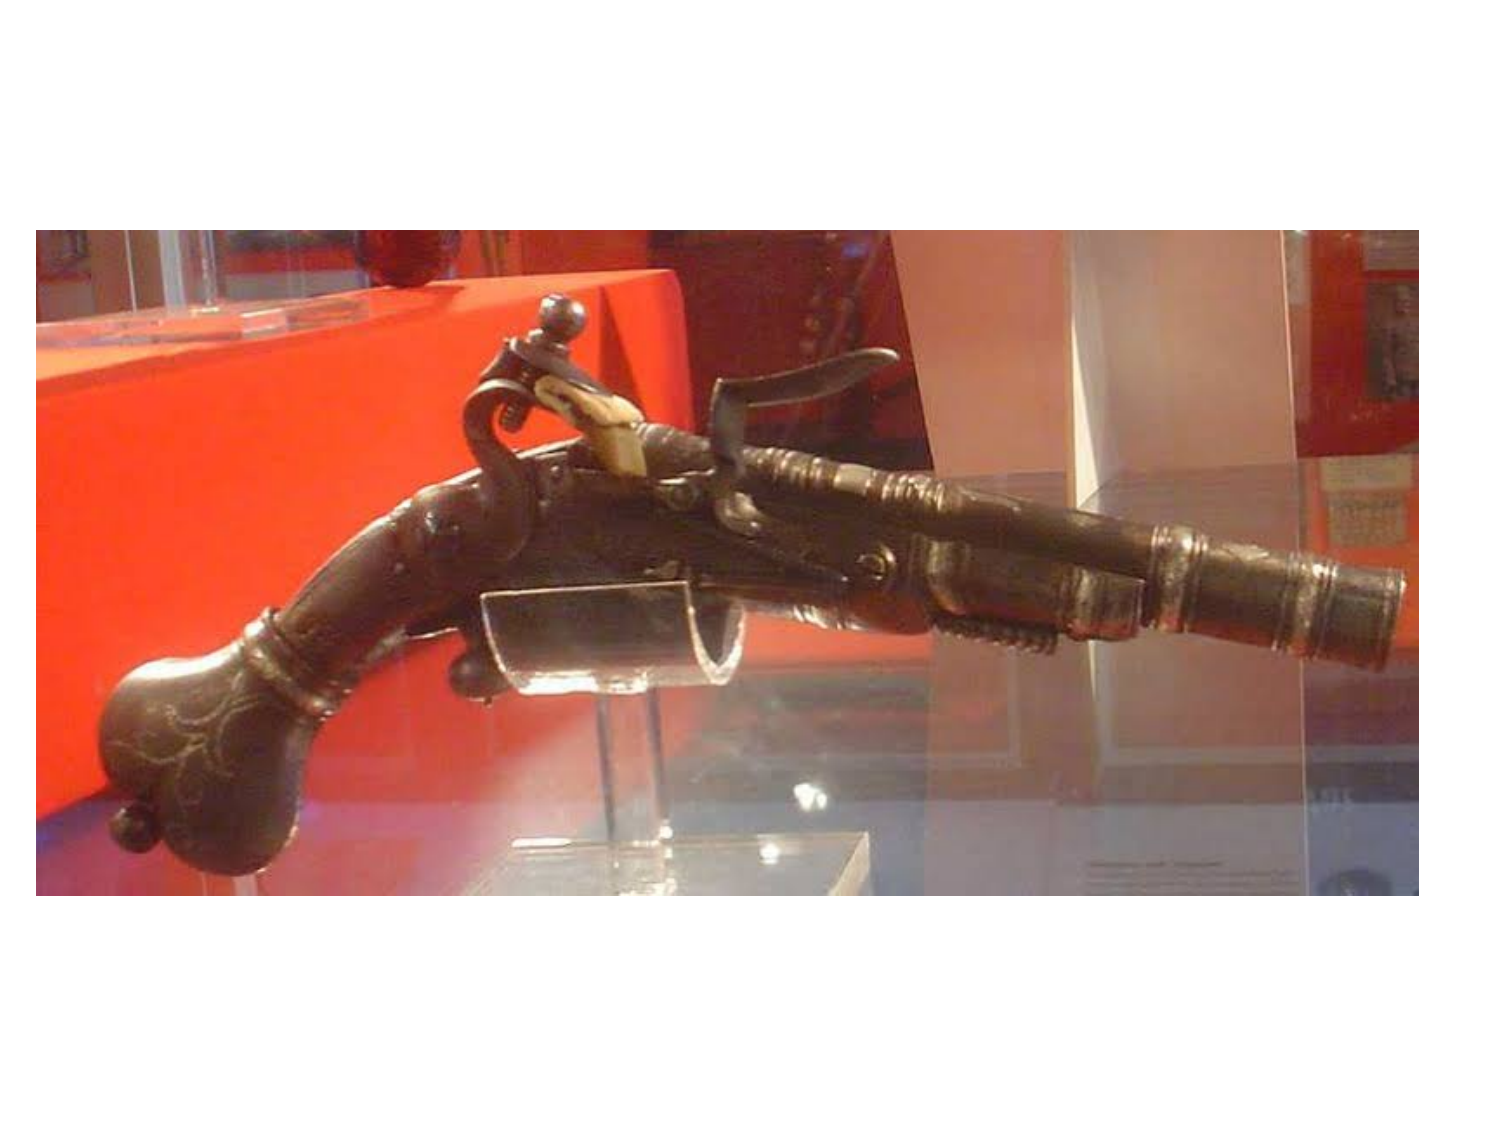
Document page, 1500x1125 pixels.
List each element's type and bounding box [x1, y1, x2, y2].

picture [36, 230, 1419, 897]
